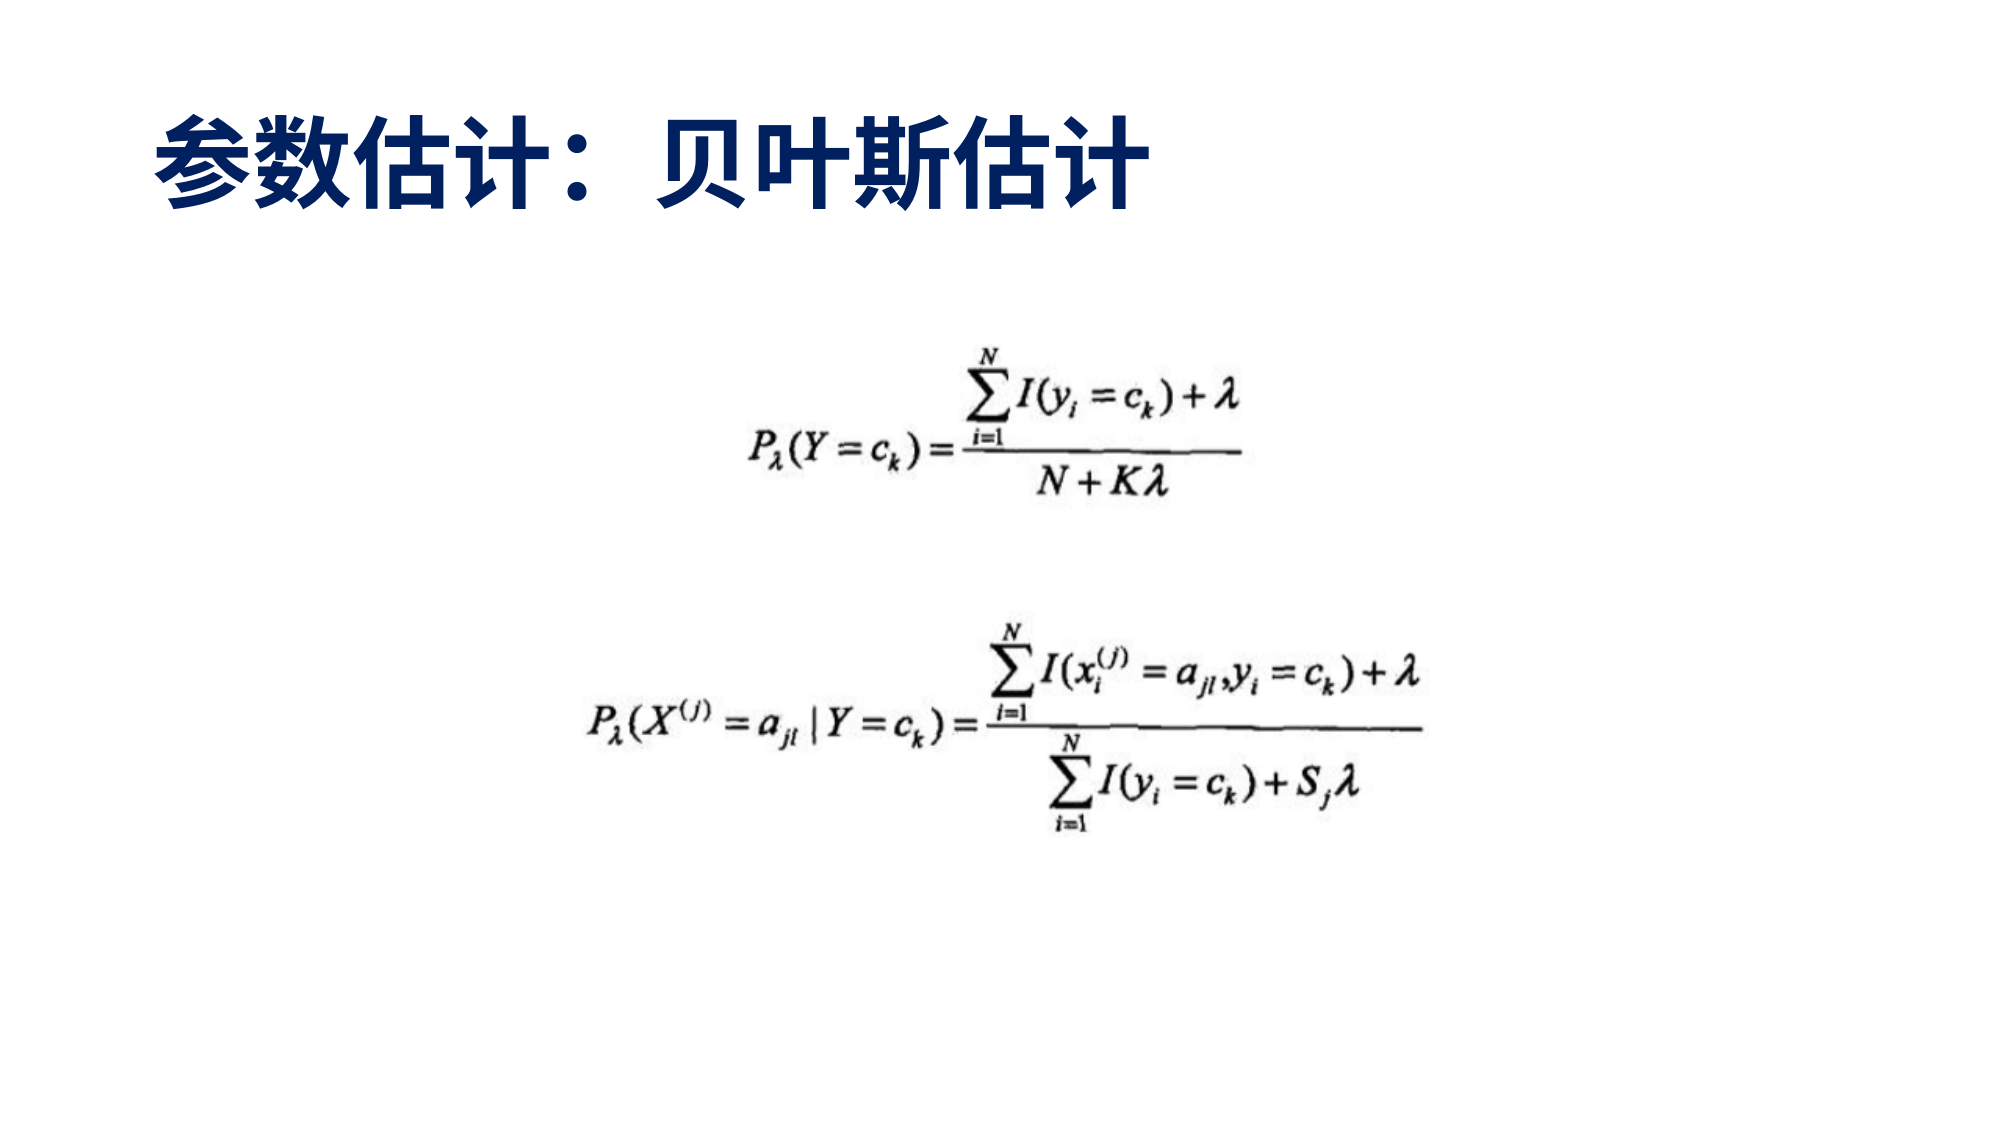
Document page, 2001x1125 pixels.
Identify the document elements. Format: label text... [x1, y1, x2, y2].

title 参数估计：贝叶斯估计 [137, 59, 1863, 278]
picture [741, 344, 1259, 520]
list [558, 605, 1442, 840]
